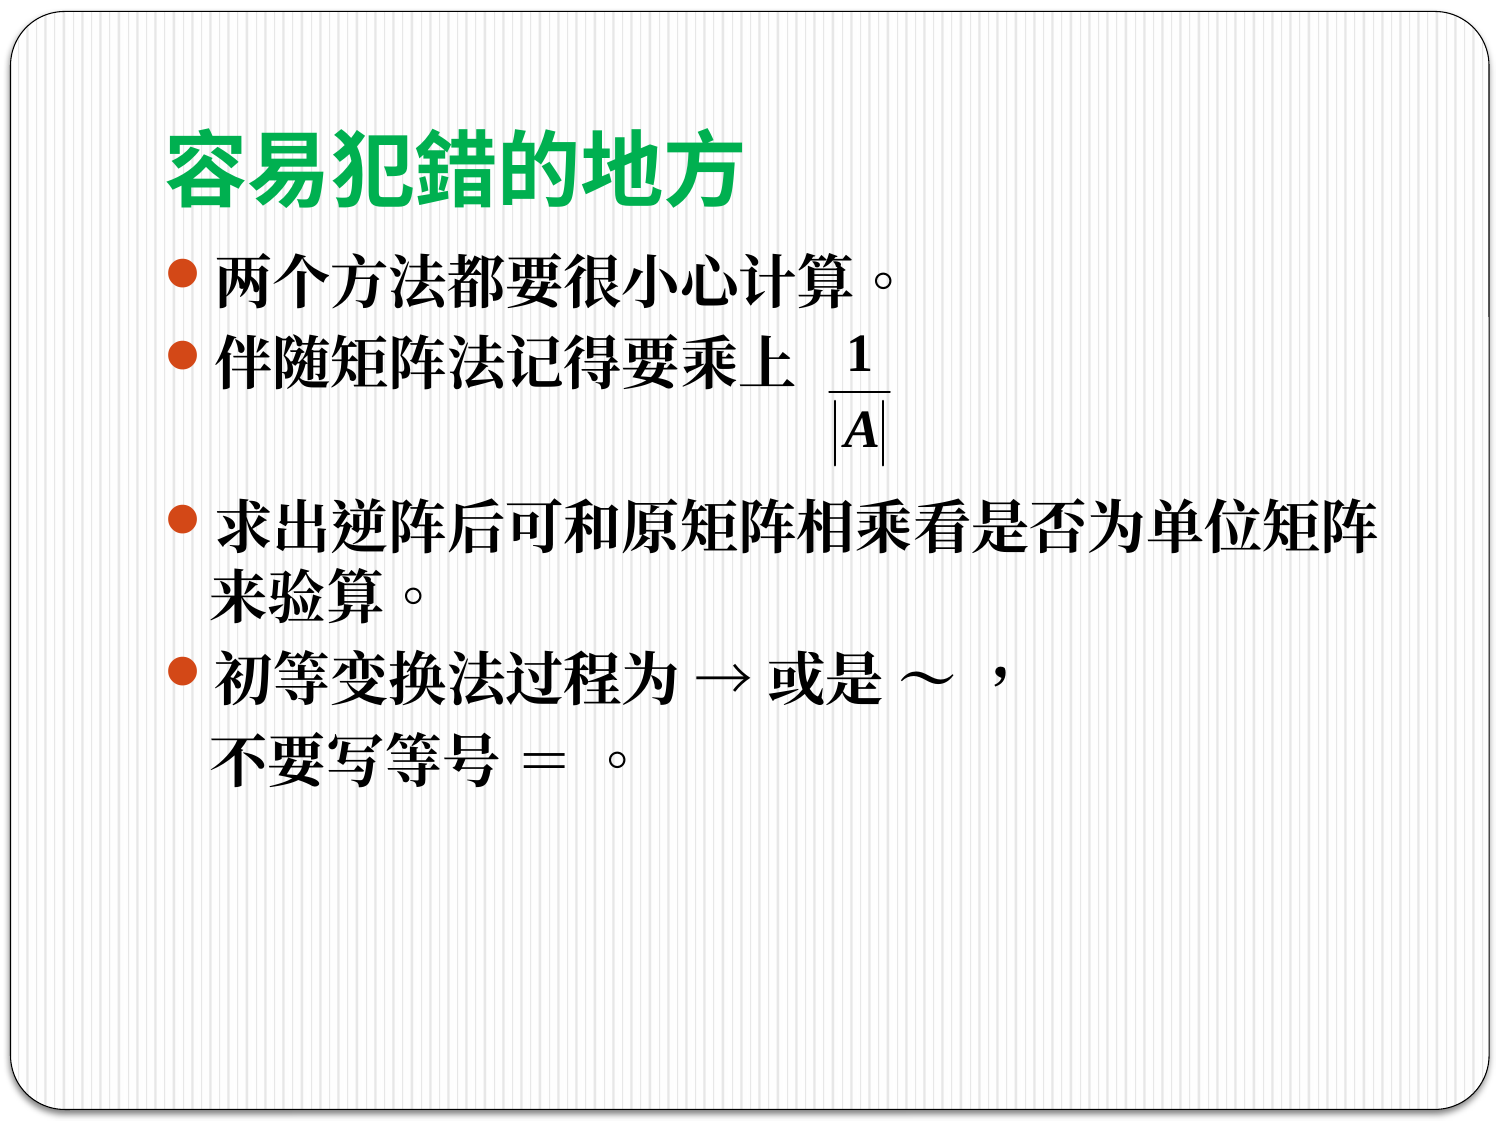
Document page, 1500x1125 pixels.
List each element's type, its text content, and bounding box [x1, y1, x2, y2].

list 两个方法都要很小心计算。 伴随矩阵法记得要乘上 求出逆阵后可和原矩阵相乘看是否为单位矩阵来验算。 初等变换法过程为 → 或是 ～ ， 不要写等号 ＝ 。 [150, 237, 1425, 856]
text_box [820, 316, 902, 479]
title 容易犯錯的地方 [150, 45, 1425, 233]
